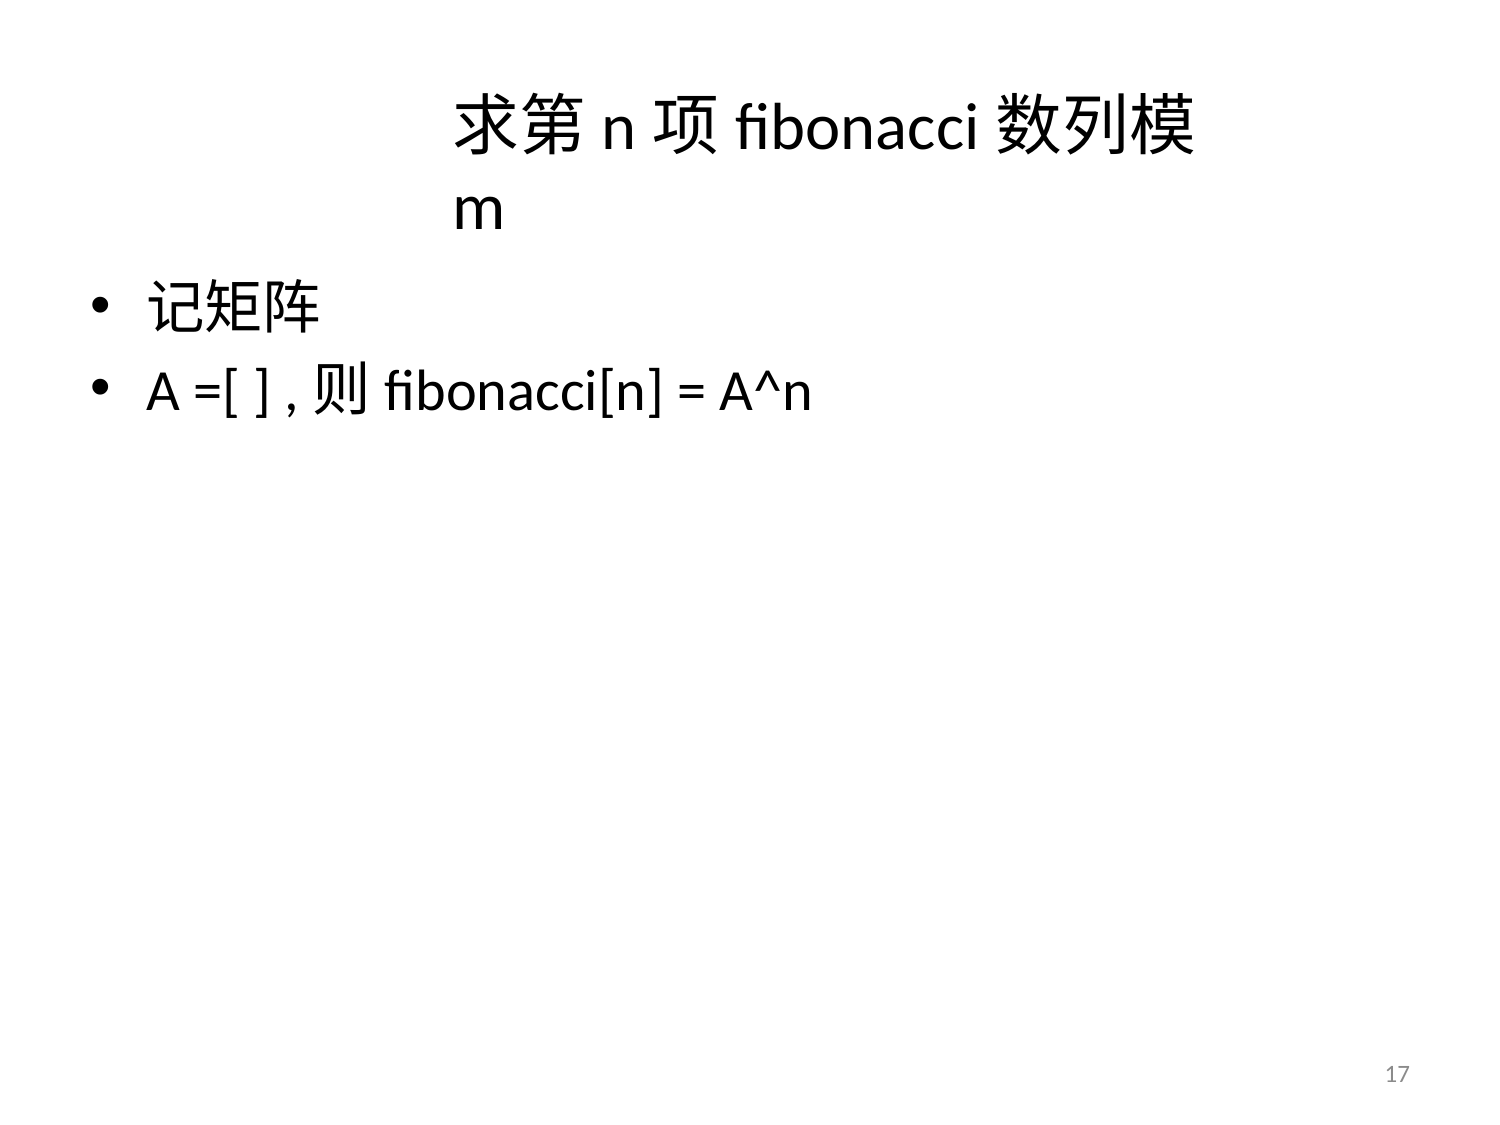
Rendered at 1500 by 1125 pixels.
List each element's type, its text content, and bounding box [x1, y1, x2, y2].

text_box 求第n项fibonacci数列模m [437, 75, 1225, 250]
slide_number 17 [1074, 1042, 1425, 1103]
